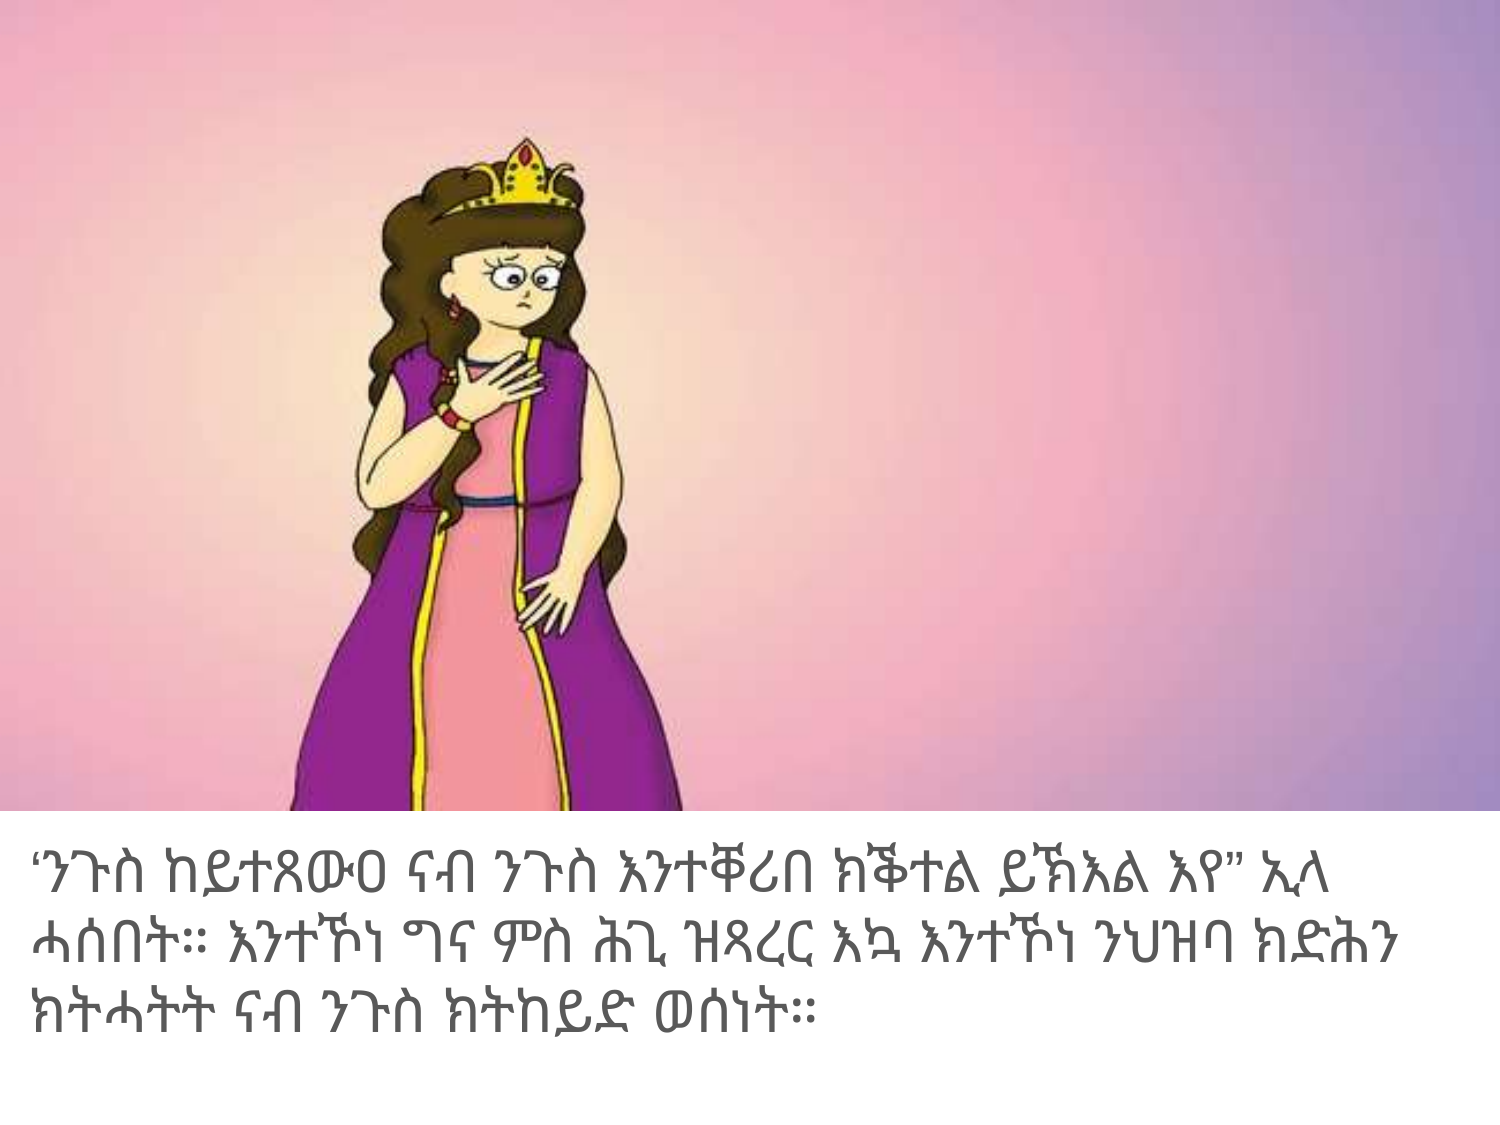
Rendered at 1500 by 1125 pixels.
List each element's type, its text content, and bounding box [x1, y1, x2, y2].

text_box ‘ንጉስ ከይተጸውዐ ናብ ንጉስ እንተቐሪበ ክቕተል ይኽእል እየ” ኢላ ሓሰበት። እንተኾነ ግና ምስ ሕጊ ዝጻረር እኳ እንተኾነ ንህዝባ ክድሕን ክትሓትት ናብ ንጉስ ክትከይድ ወሰነት። [14, 827, 1486, 1052]
picture [0, 0, 1500, 811]
